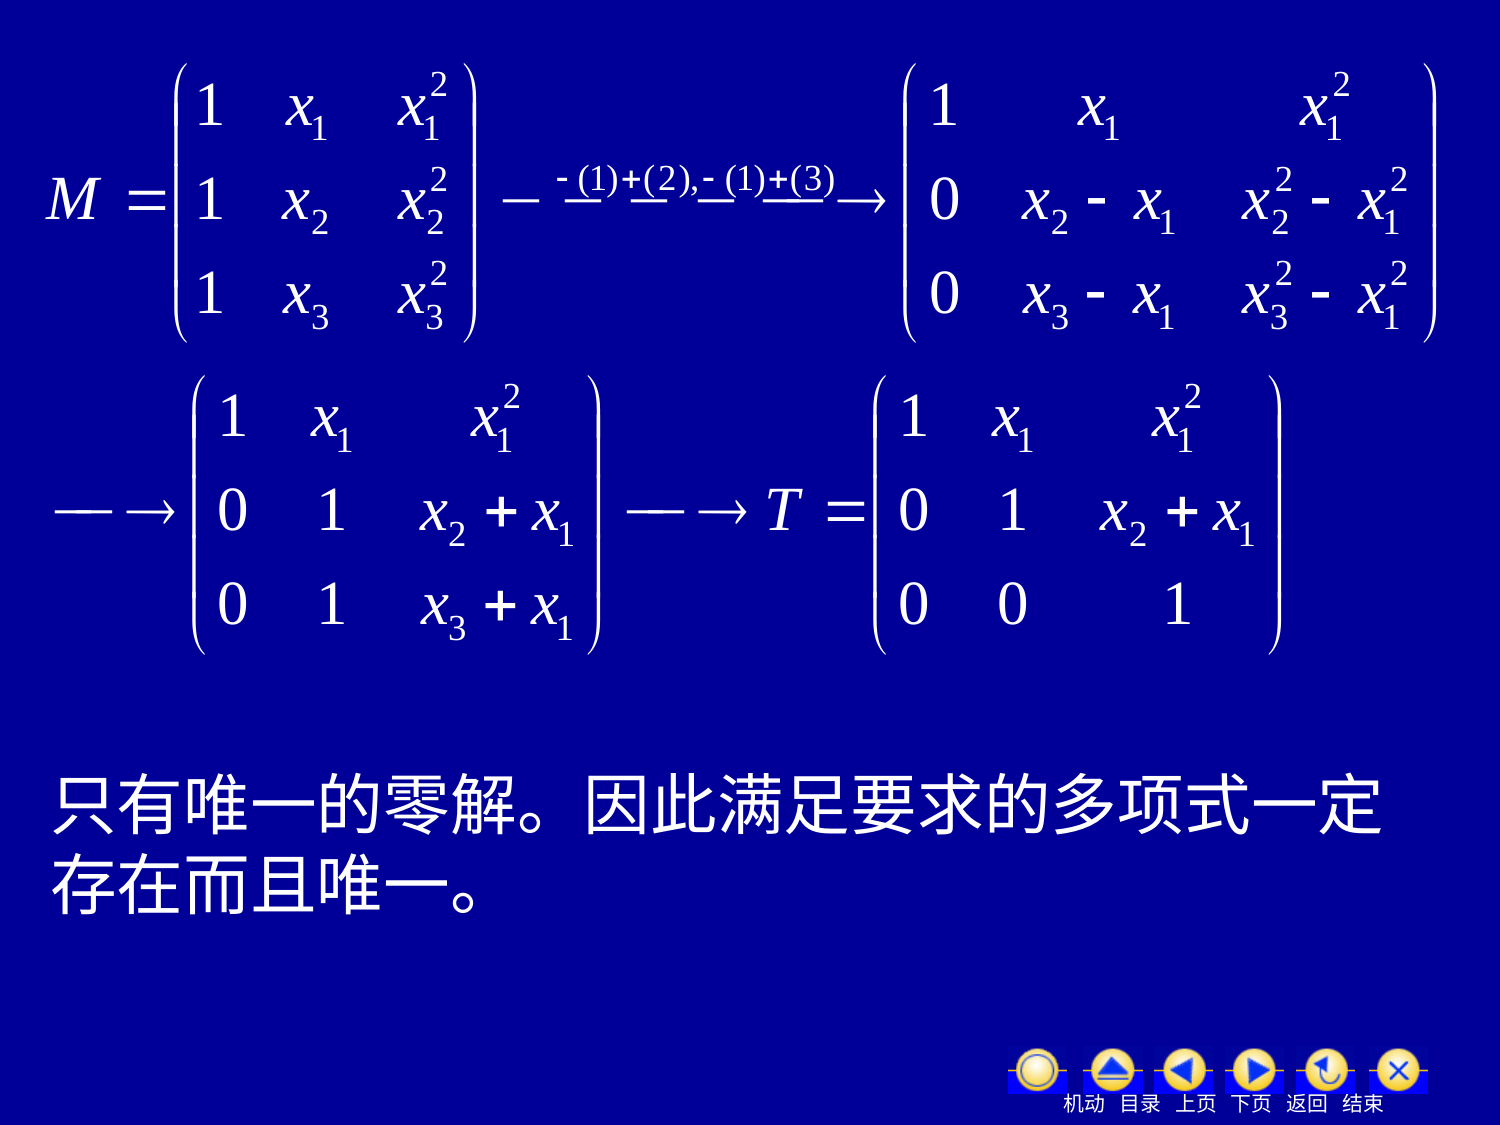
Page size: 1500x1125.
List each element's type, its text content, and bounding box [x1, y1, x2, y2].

picture [1296, 1046, 1355, 1094]
picture [1369, 1046, 1428, 1094]
picture [1154, 1046, 1213, 1094]
picture [1083, 1046, 1143, 1094]
picture [1225, 1046, 1284, 1094]
picture [1008, 1046, 1067, 1094]
text_box 只有唯一的零解。因此满足要求的多项式一定存在而且唯一。 [35, 767, 1452, 931]
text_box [35, 48, 1454, 760]
